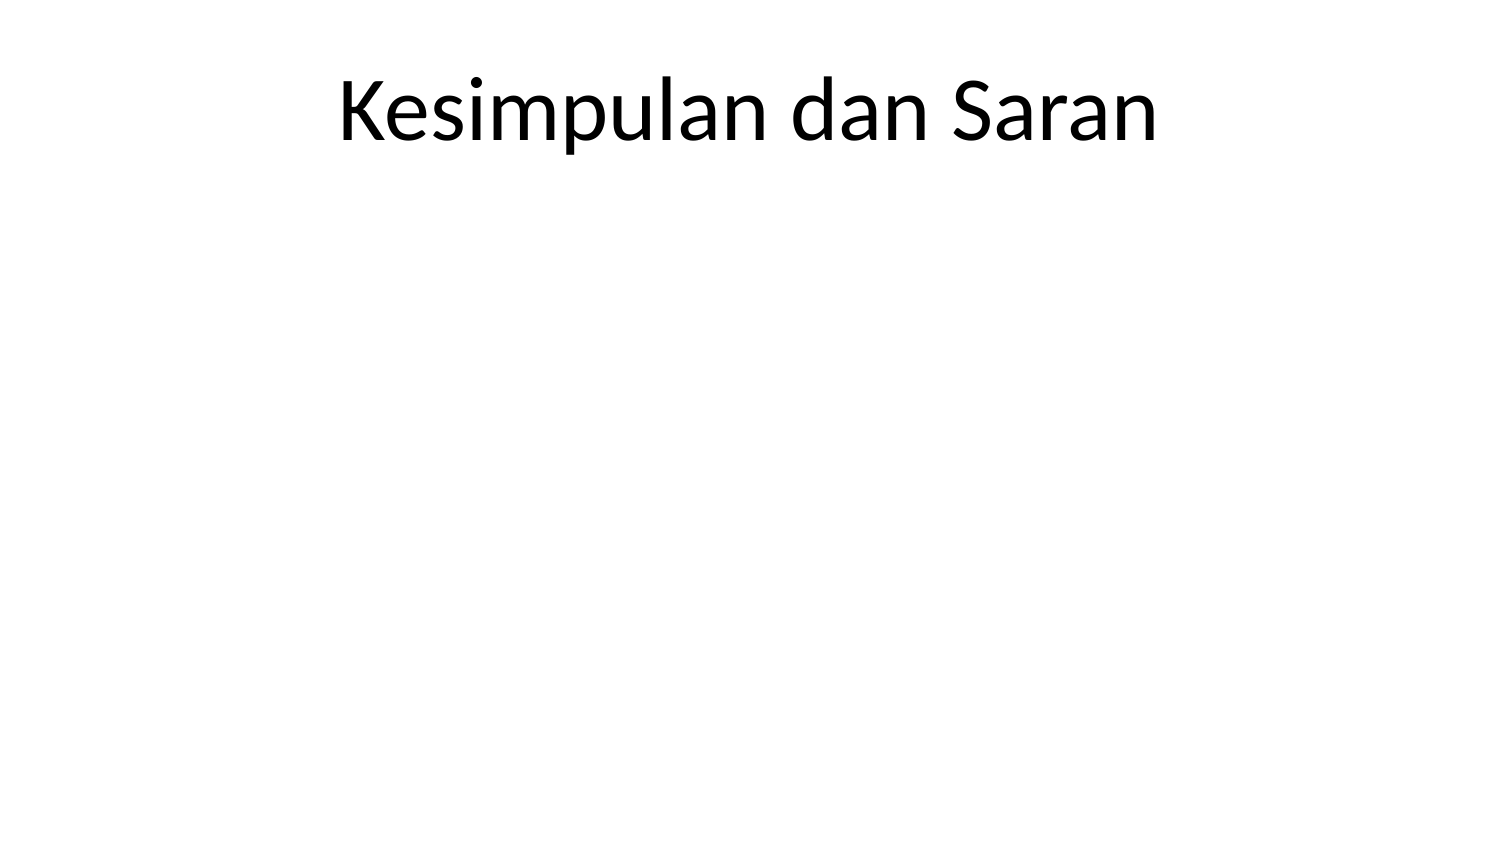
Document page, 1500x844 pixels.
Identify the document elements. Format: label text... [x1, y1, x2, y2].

title Kesimpulan dan Saran [75, 33, 1425, 175]
